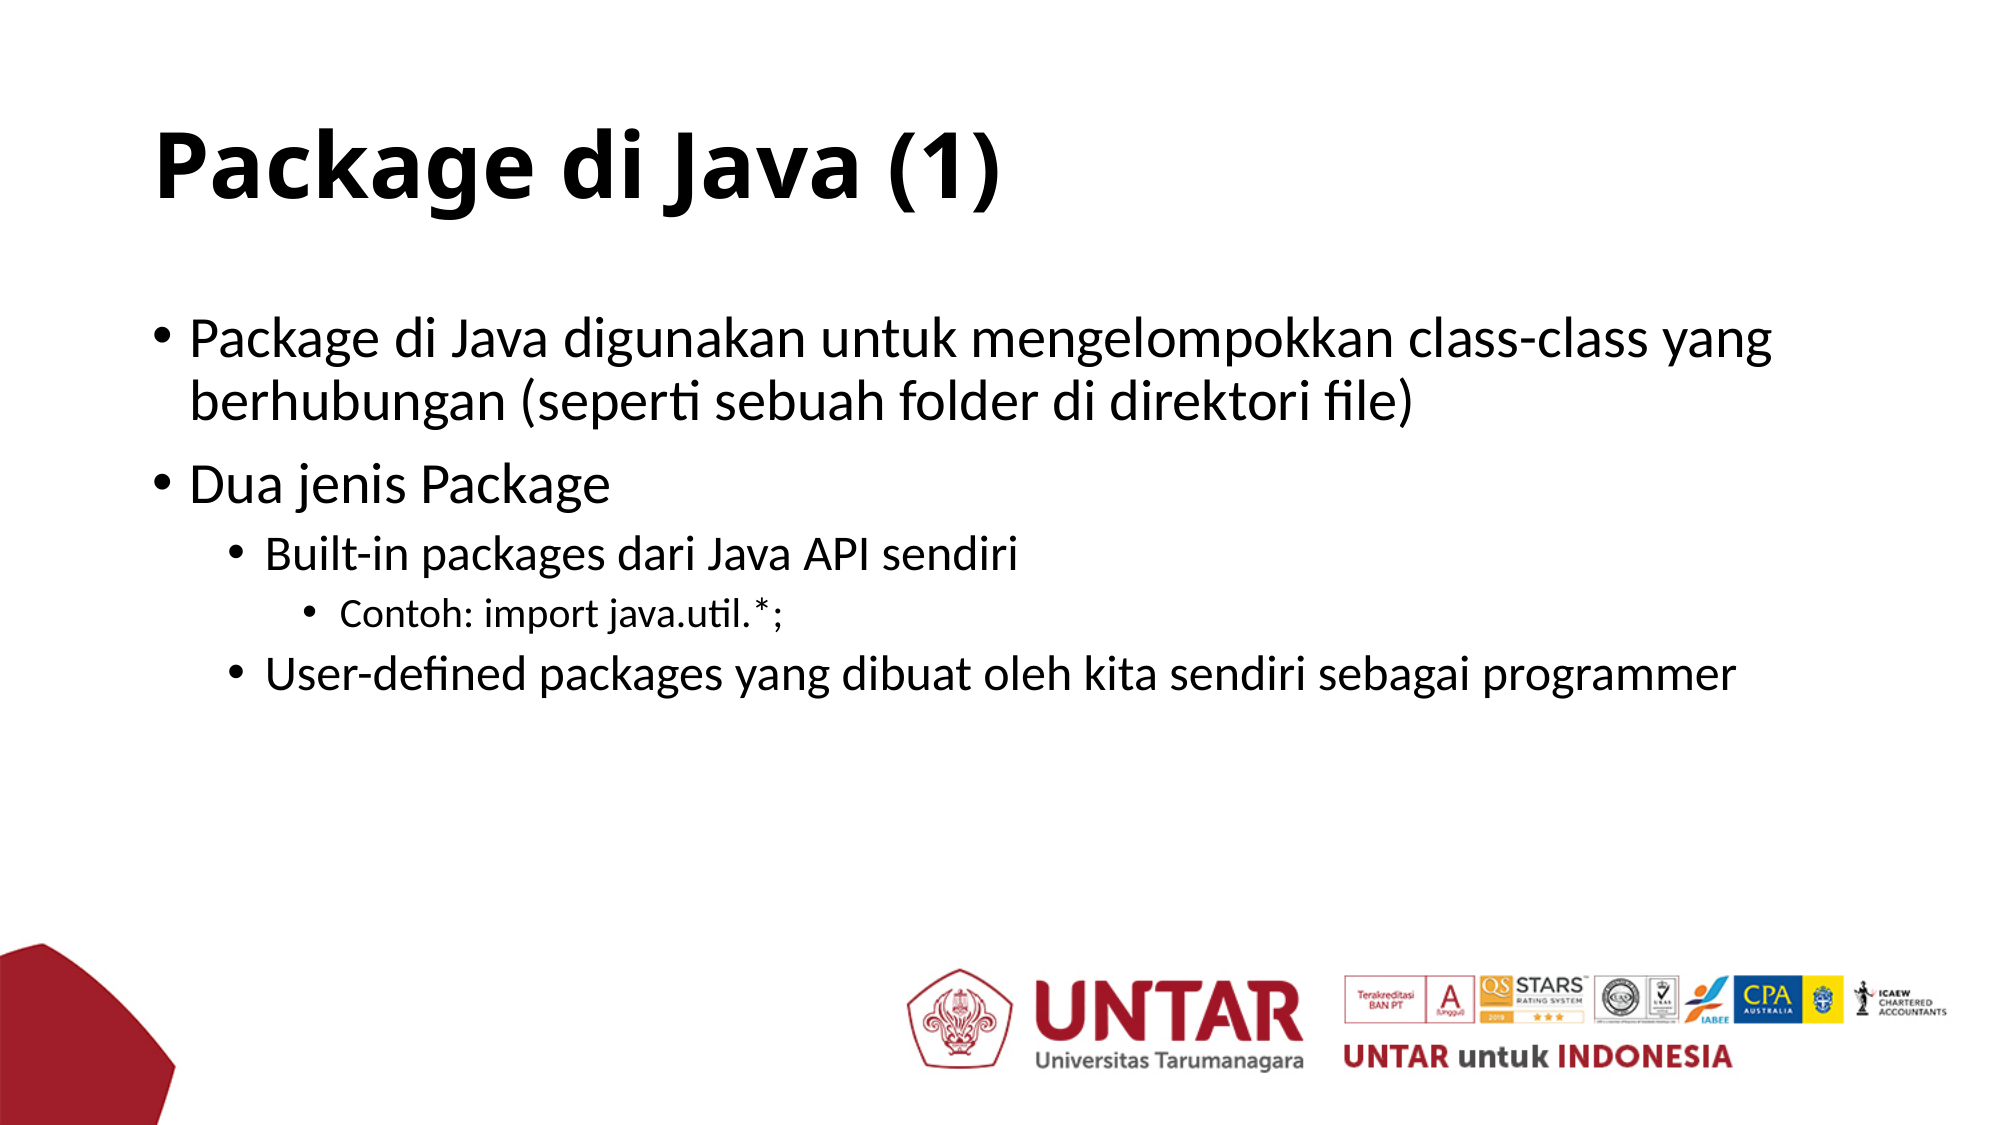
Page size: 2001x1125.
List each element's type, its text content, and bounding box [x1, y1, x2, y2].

picture [0, 0, 2001, 1125]
title Package di Java (1) [137, 59, 1863, 278]
list Package di Java digunakan untuk mengelompokkan class-class yang berhubungan (seperti sebuah folder di direktori file) Dua jenis Package Built-in packages dari Java API sendiri Contoh: import java.util.*; User-defined packages yang dibuat oleh kita sendiri sebagai programmer [137, 299, 1863, 1014]
